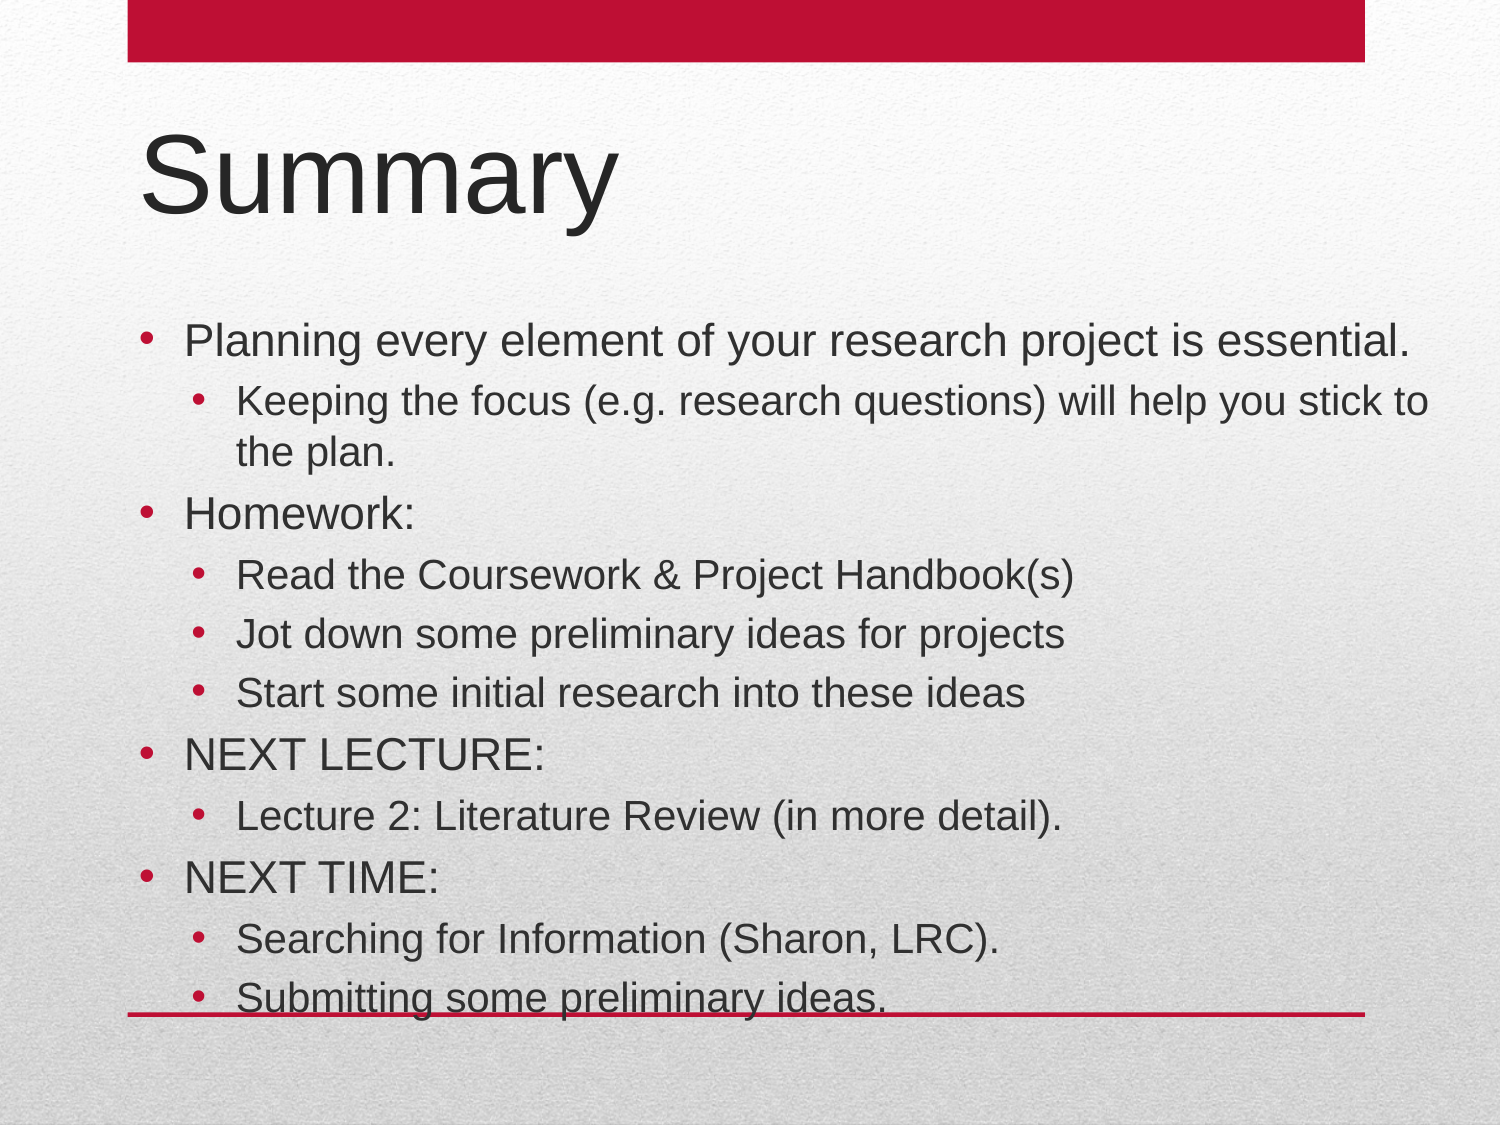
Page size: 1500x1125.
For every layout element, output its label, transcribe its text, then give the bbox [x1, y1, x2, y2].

list Planning every element of your research project is essential. Keeping the focus (e.g. research questions) will help you stick to the plan. Homework: Read the Coursework & Project Handbook(s) Jot down some preliminary ideas for projects Start some initial research into these ideas NEXT LECTURE: Lecture 2: Literature Review (in more detail). NEXT TIME: Searching for Information (Sharon, LRC). Submitting some preliminary ideas. [123, 302, 1459, 1071]
title Summary [123, 78, 1237, 244]
